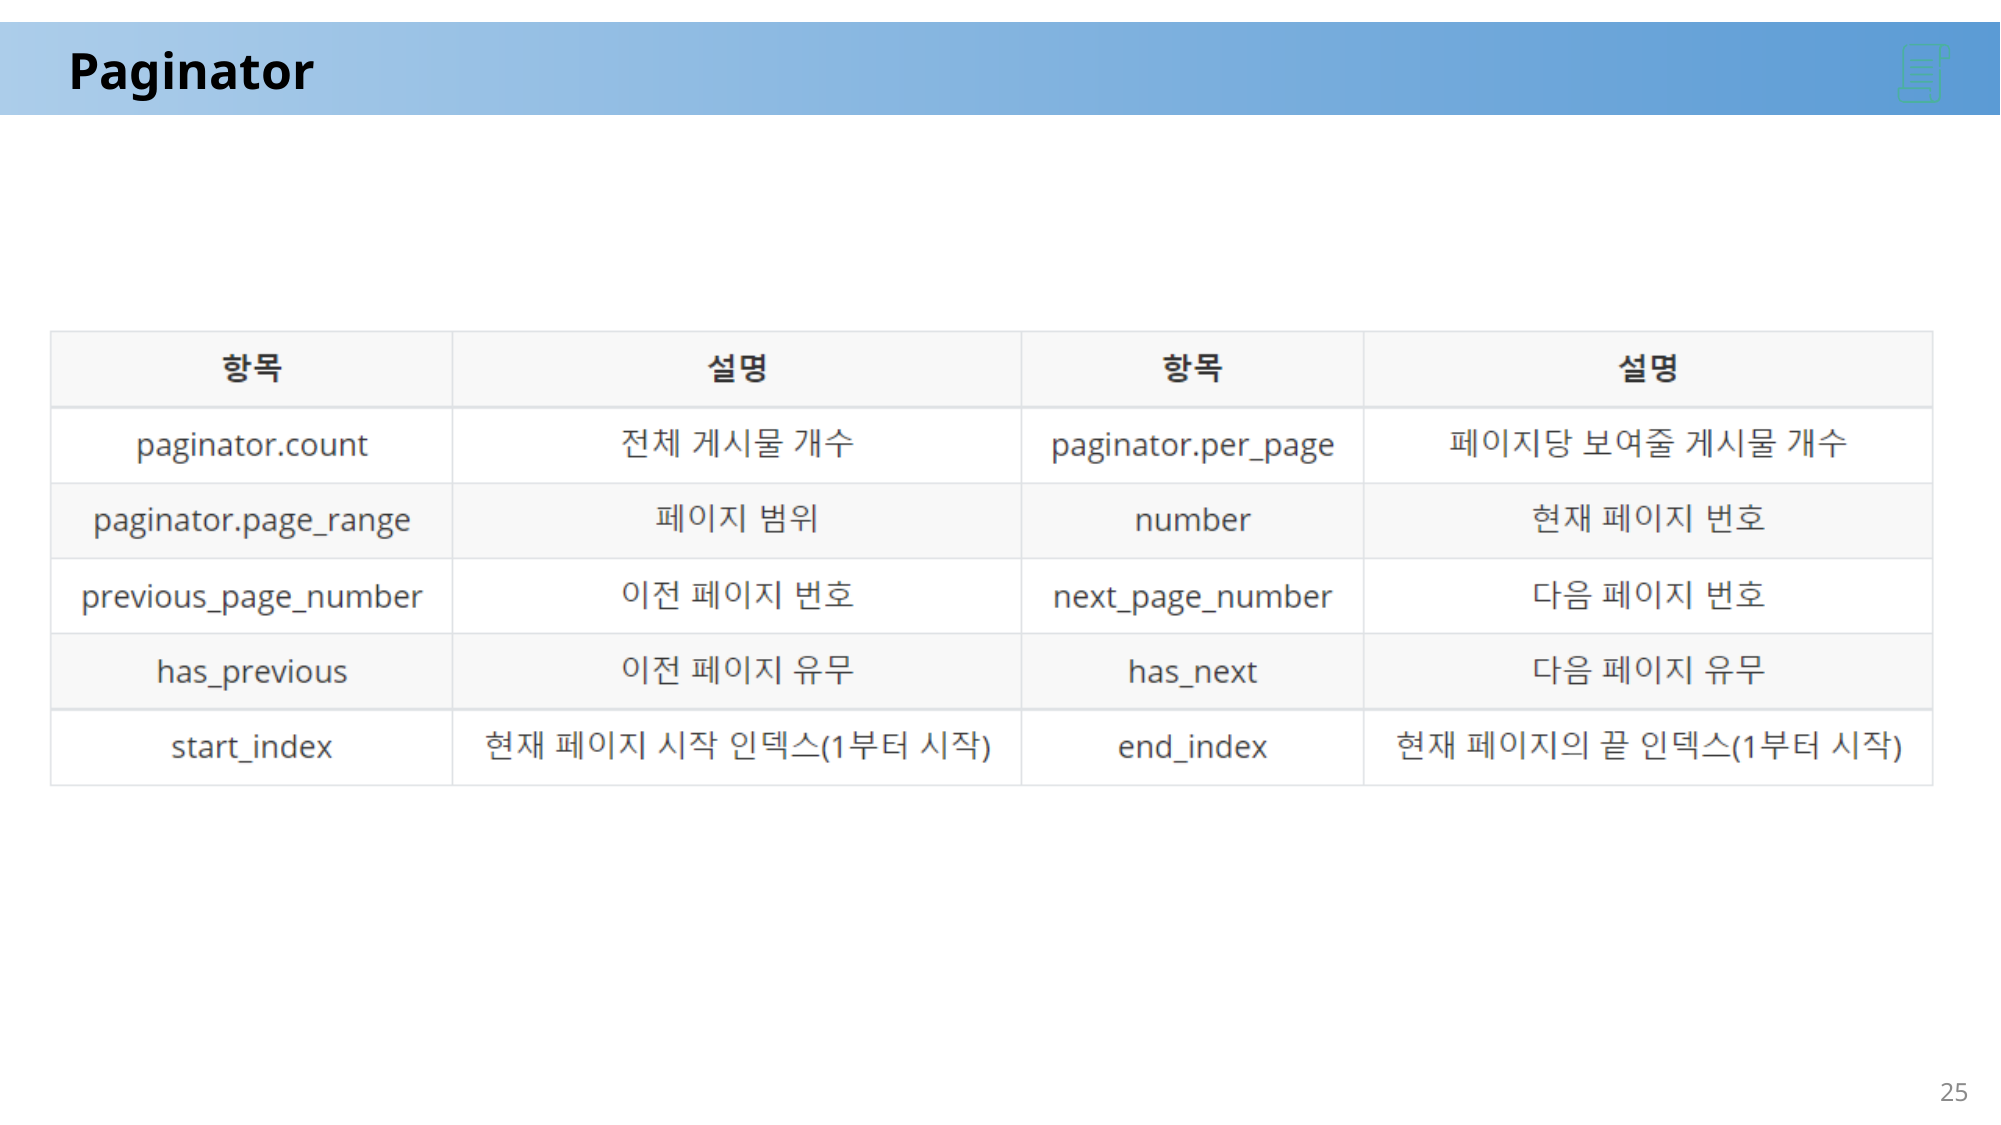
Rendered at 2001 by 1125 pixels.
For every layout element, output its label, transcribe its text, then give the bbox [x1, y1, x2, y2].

slide_number 25 [1917, 1063, 1984, 1124]
title Paginator [53, 41, 1891, 107]
picture [44, 309, 1951, 802]
